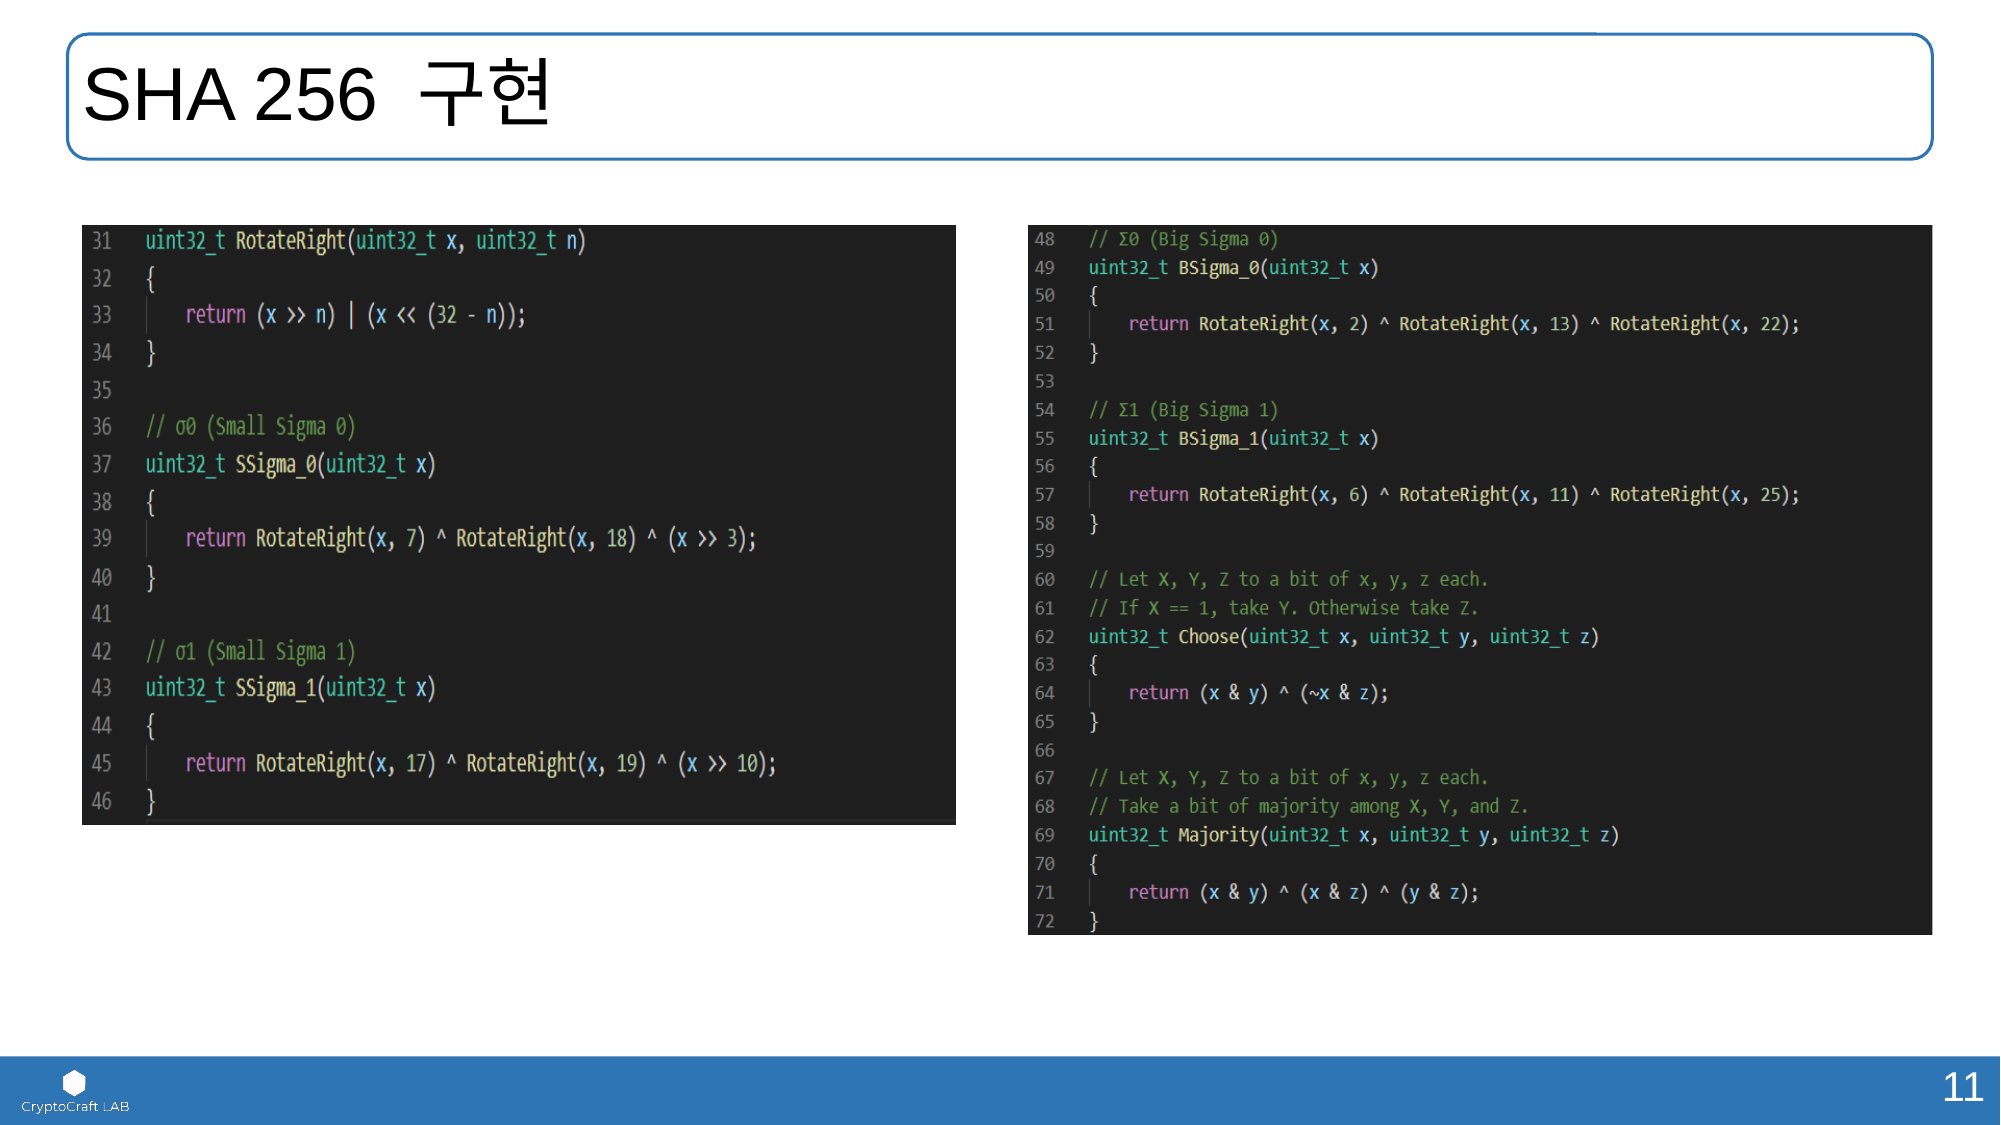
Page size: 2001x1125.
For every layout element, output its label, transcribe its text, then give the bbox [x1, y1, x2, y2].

picture [82, 225, 956, 825]
picture [1027, 225, 1933, 935]
picture [13, 1061, 138, 1123]
title SHA 256 구현 [67, 34, 1933, 160]
